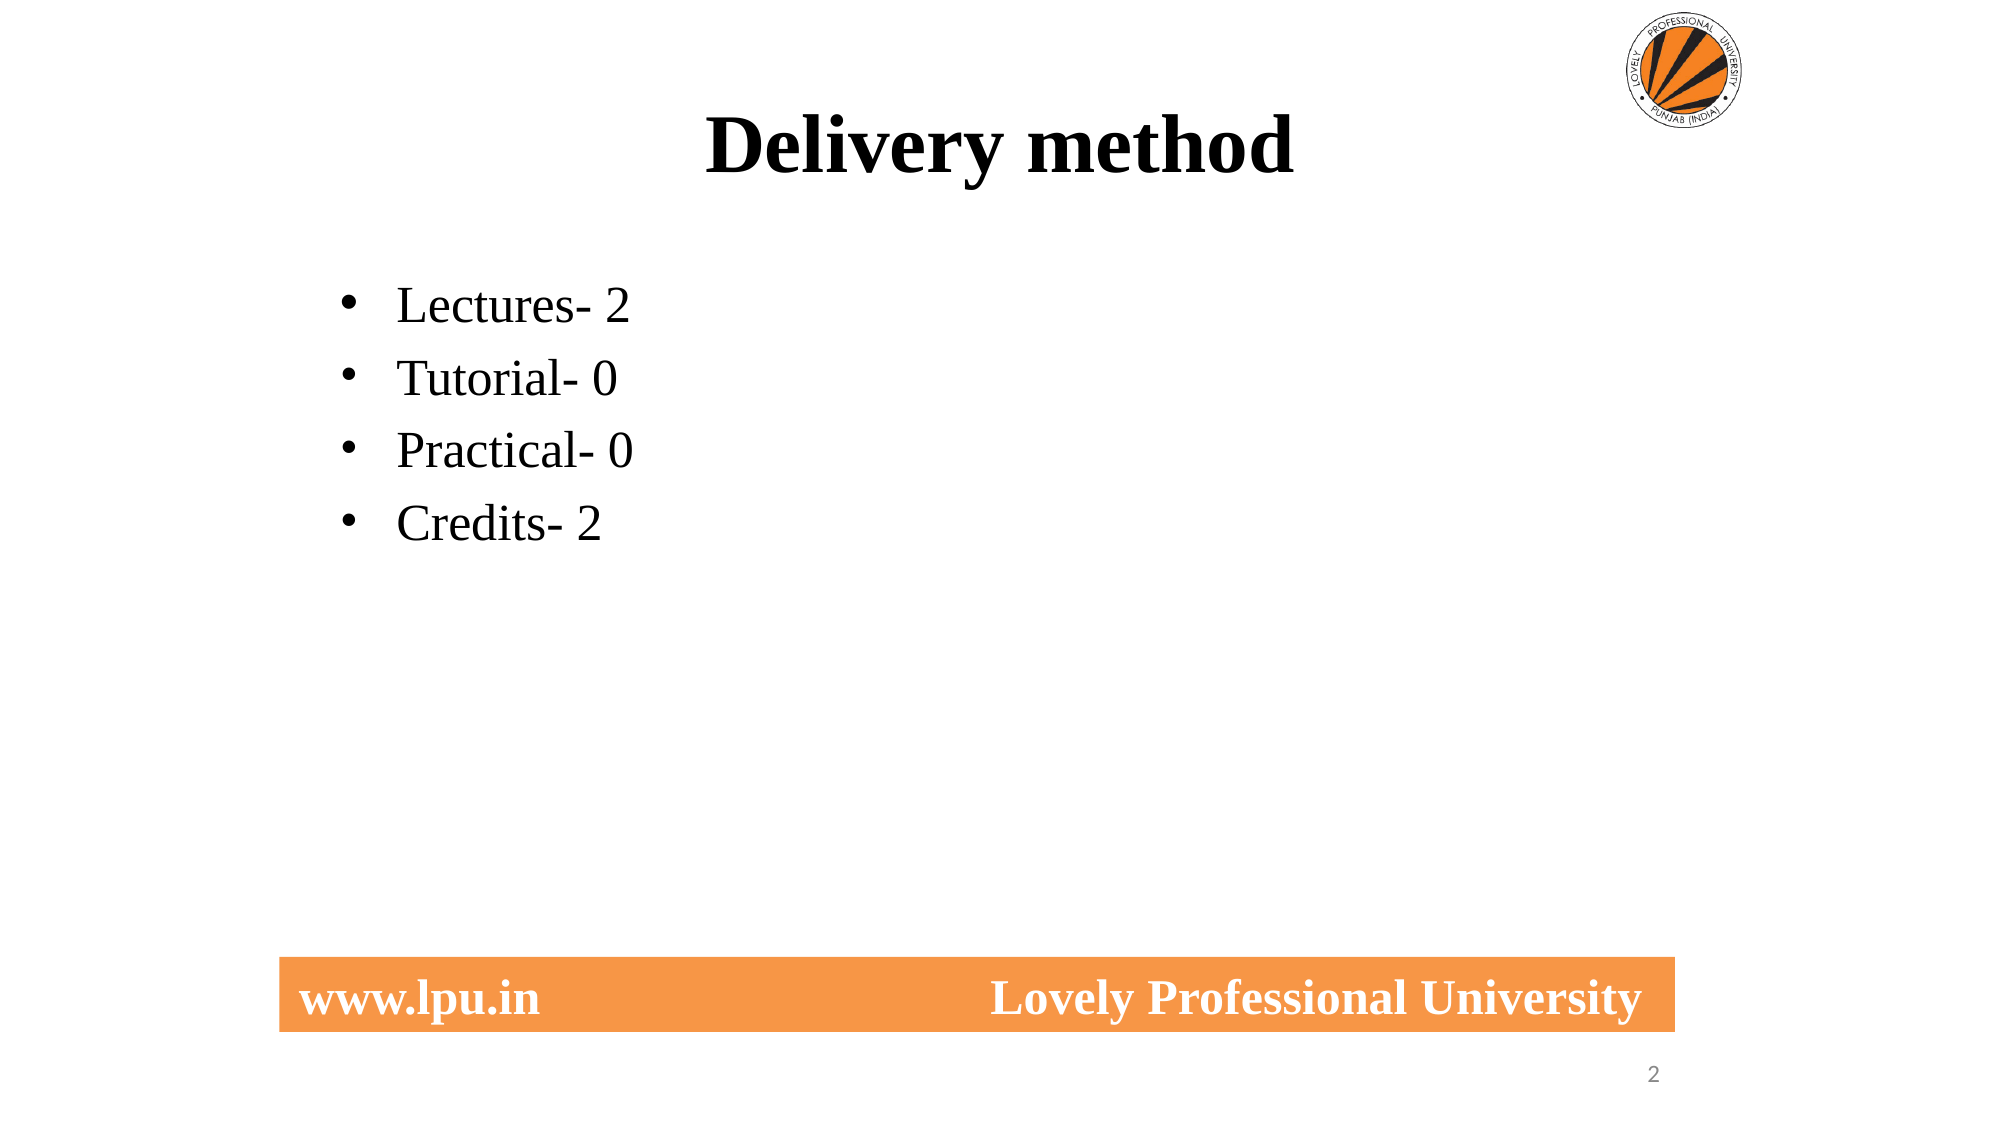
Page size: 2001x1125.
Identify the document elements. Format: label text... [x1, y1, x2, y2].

text_box 2 [1325, 1042, 1675, 1103]
text_box www.lpu.in Lovely Professional University [279, 956, 1675, 1032]
picture [1625, 11, 1742, 128]
title Delivery method [324, 45, 1675, 233]
list Lectures- 2 Tutorial- 0 Practical- 0 Credits- 2 [324, 262, 1675, 956]
